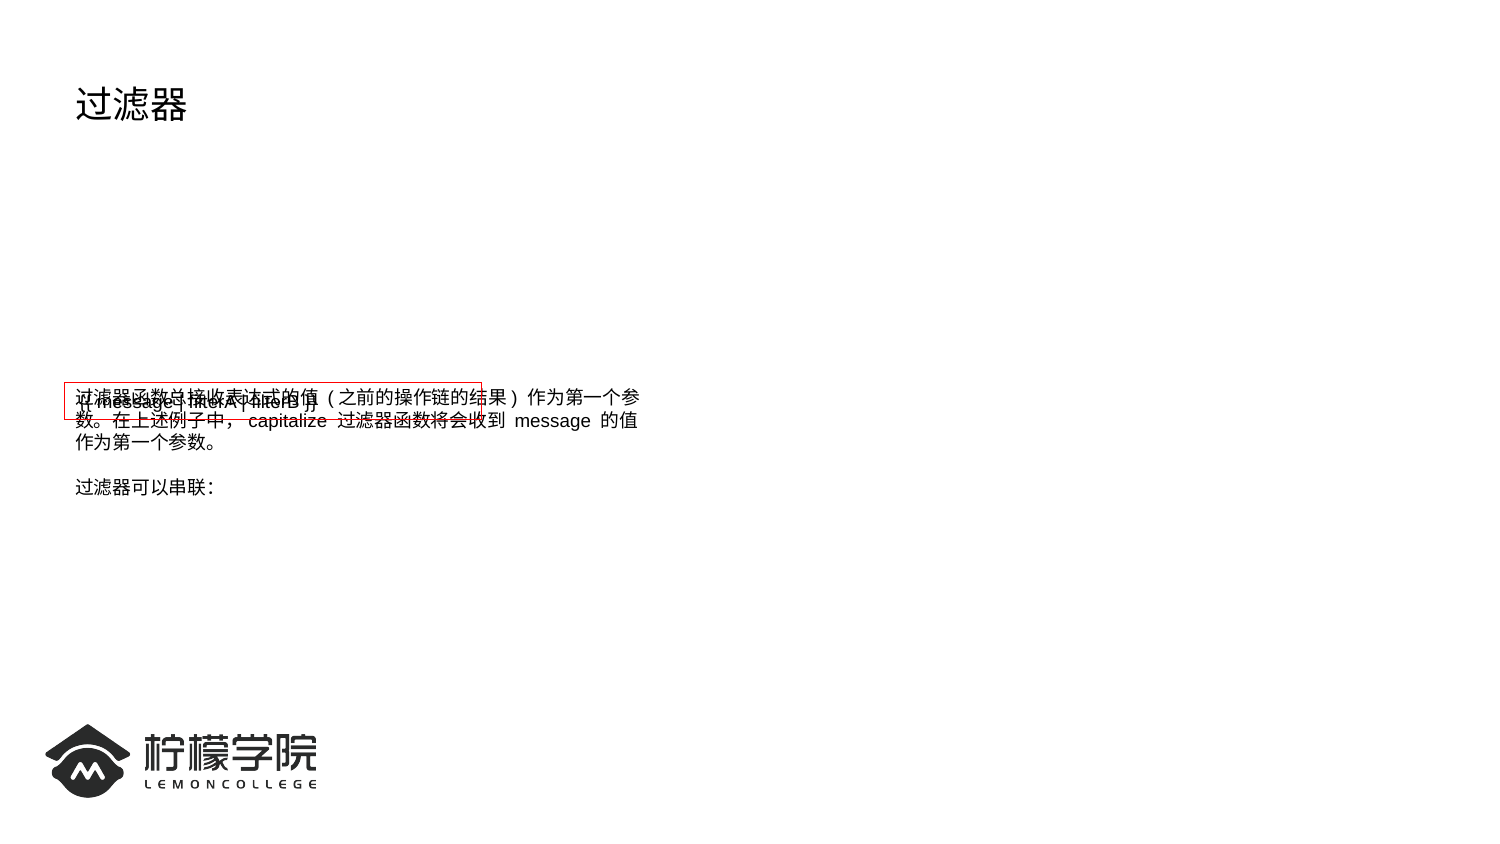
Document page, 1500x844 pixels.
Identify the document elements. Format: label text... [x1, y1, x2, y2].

text_box {{ message | filterA | filterB }} [64, 382, 482, 420]
subtitle 过滤器函数总接收表达式的值 (之前的操作链的结果) 作为第一个参数。在上述例子中，capitalize 过滤器函数将会收到 message 的值作为第一个参数。 过滤器可以串联： [75, 197, 645, 687]
picture [42, 720, 318, 800]
title 过滤器 [75, 33, 1425, 175]
